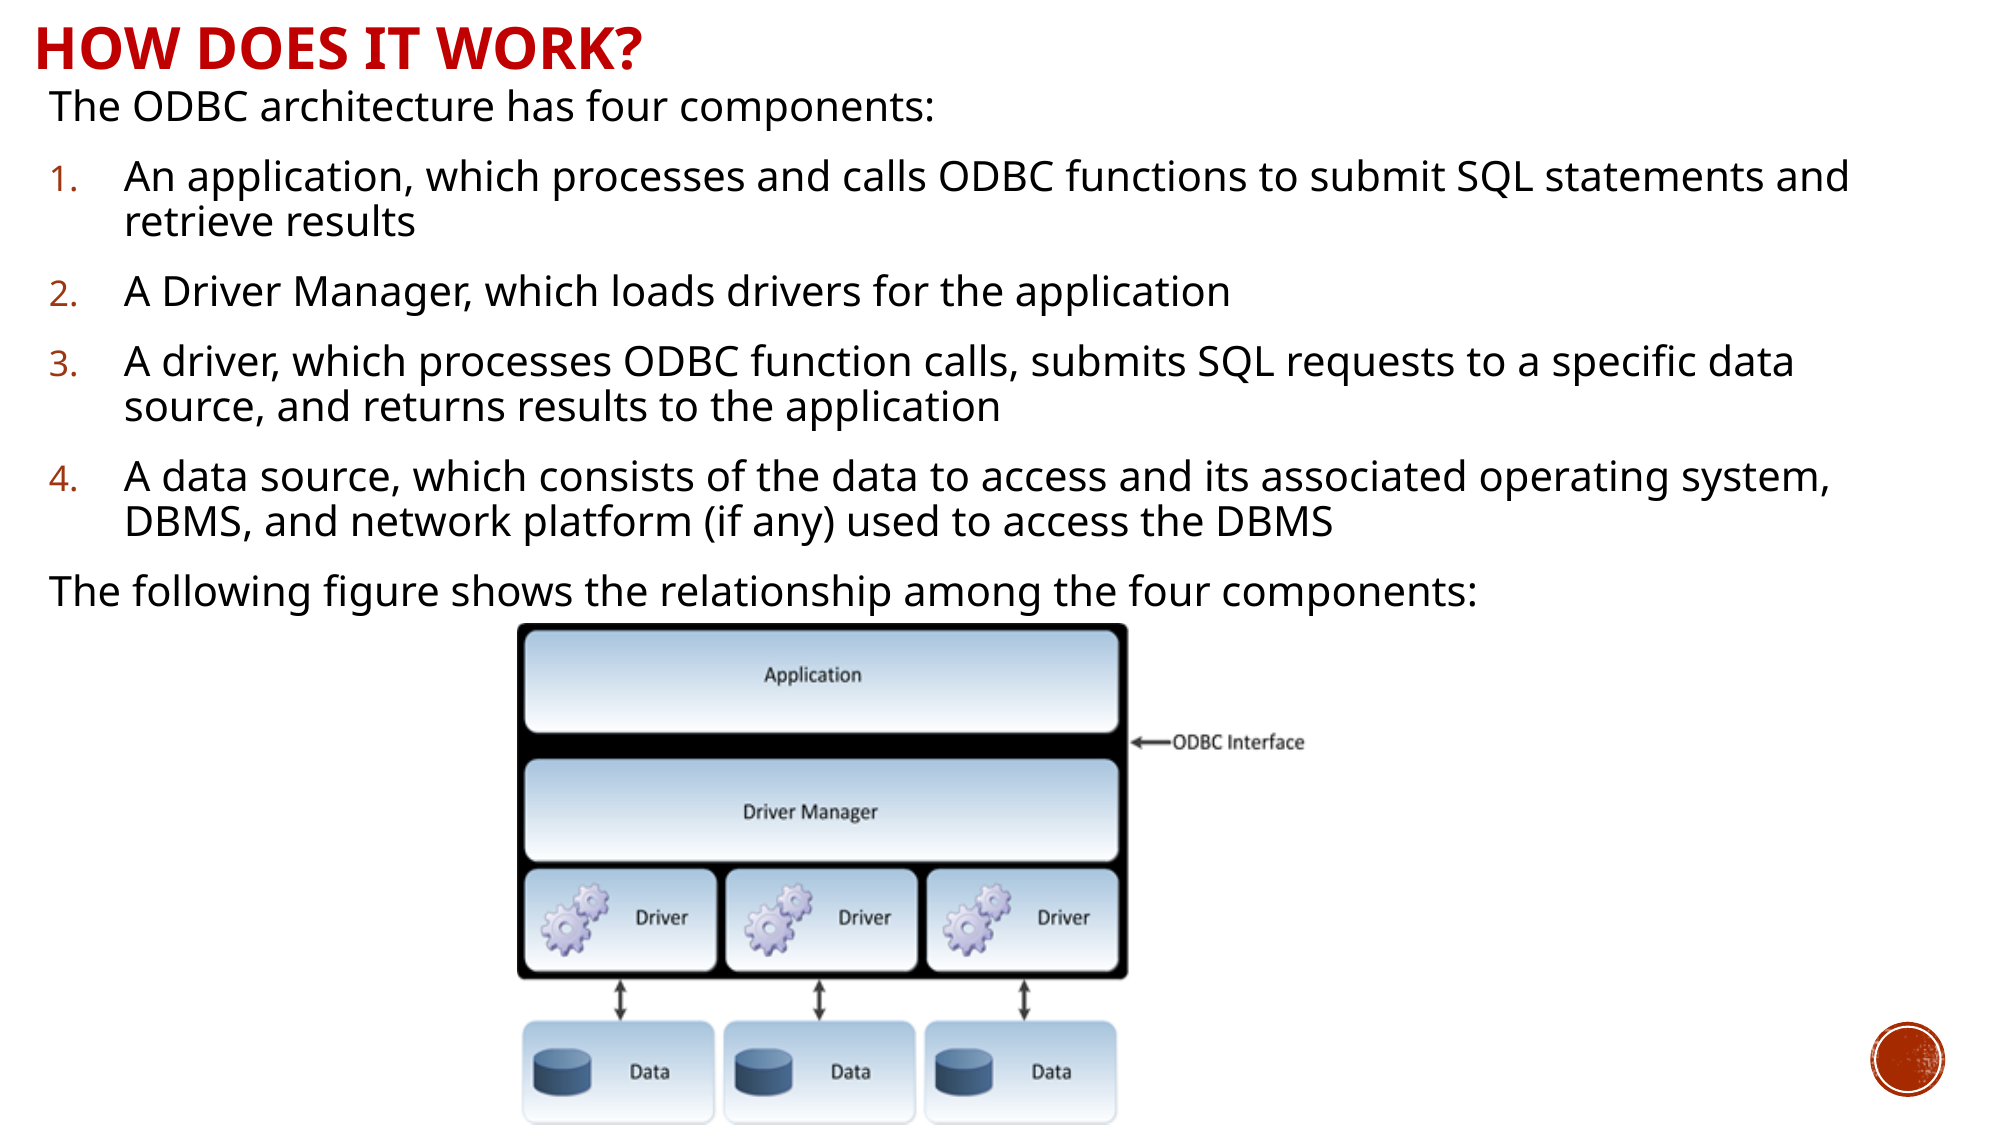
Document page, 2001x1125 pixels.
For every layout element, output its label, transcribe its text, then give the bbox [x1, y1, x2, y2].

list The ODBC architecture has four components: An application, which processes and calls ODBC functions to submit SQL statements and retrieve results A Driver Manager, which loads drivers for the application A driver, which processes ODBC function calls, submits SQL requests to a specific data source, and returns results to the application A data source, which consists of the data to access and its associated operating system, DBMS, and network platform (if any) used to access the DBMS The following figure shows the relationship among the four components: [33, 78, 1963, 1125]
title How Does it Work? [19, 0, 1826, 102]
picture [517, 623, 1306, 1125]
